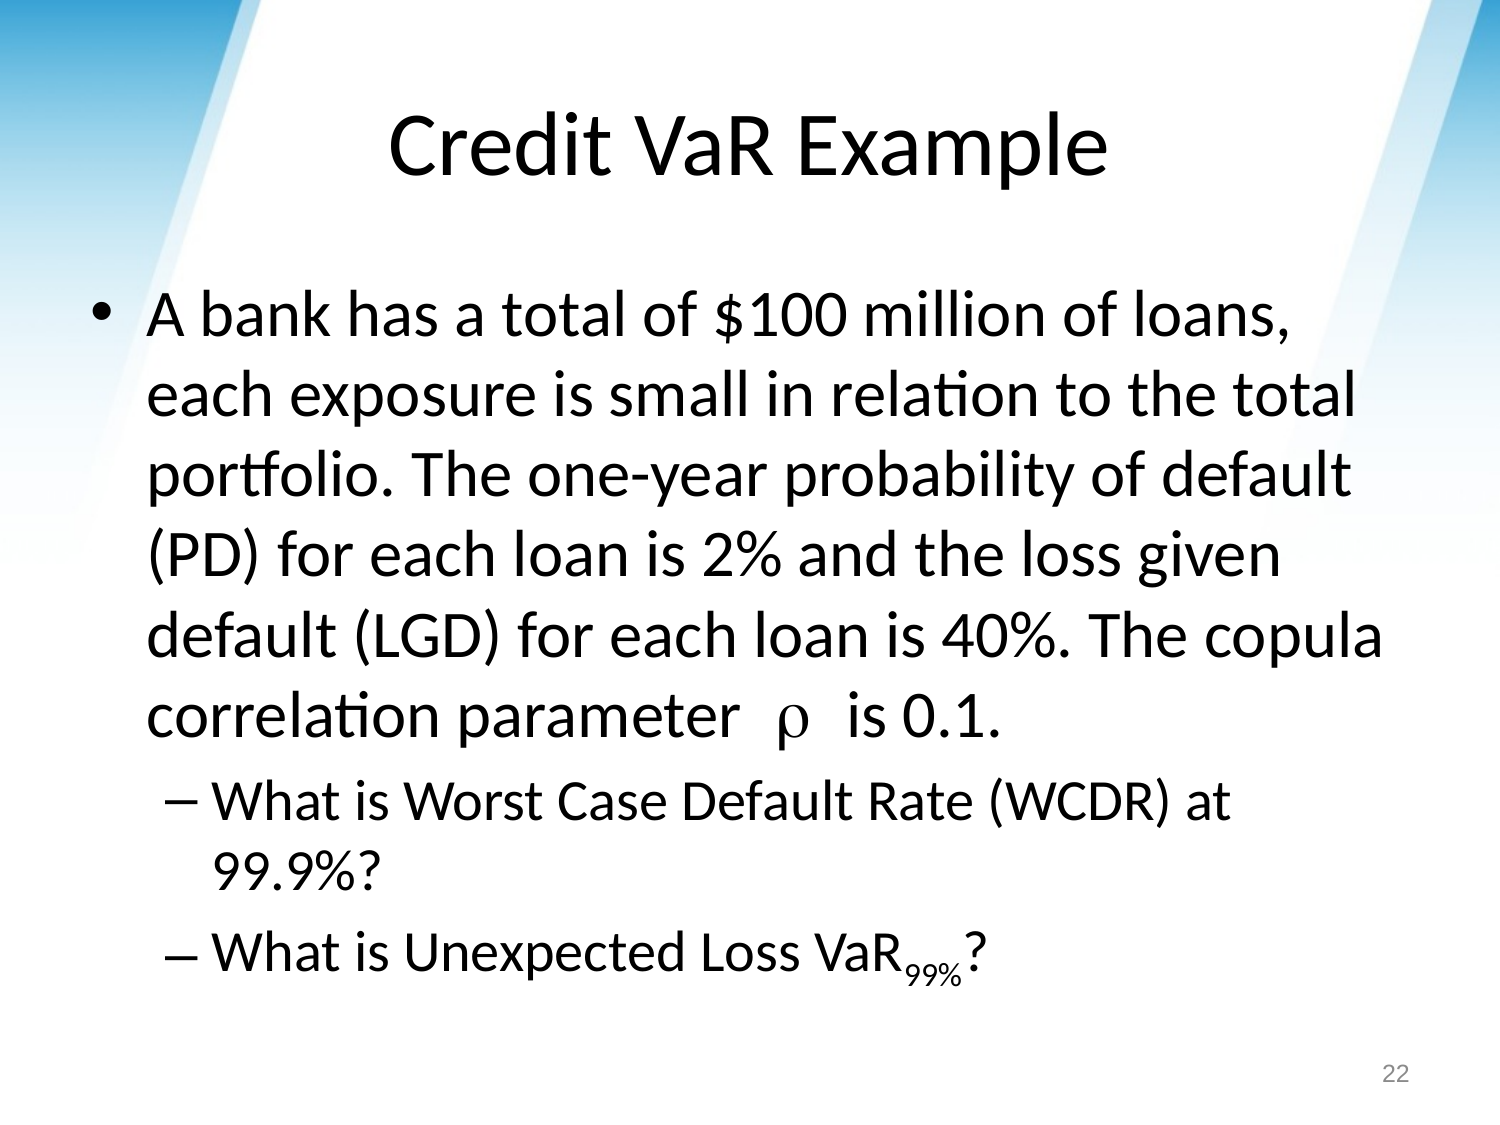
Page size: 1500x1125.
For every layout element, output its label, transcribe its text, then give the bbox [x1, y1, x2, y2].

slide_number 22 [1074, 1042, 1425, 1103]
list A bank has a total of $100 million of loans, each exposure is small in relation to the total portfolio. The one-year probability of default (PD) for each loan is 2% and the loss given default (LGD) for each loan is 40%. The copula correlation parameter r is 0.1. What is Worst Case Default Rate (WCDR) at 99.9%? What is Unexpected Loss VaR99%? [75, 262, 1425, 1005]
picture [0, 0, 1500, 771]
title Credit VaR Example [75, 45, 1425, 233]
